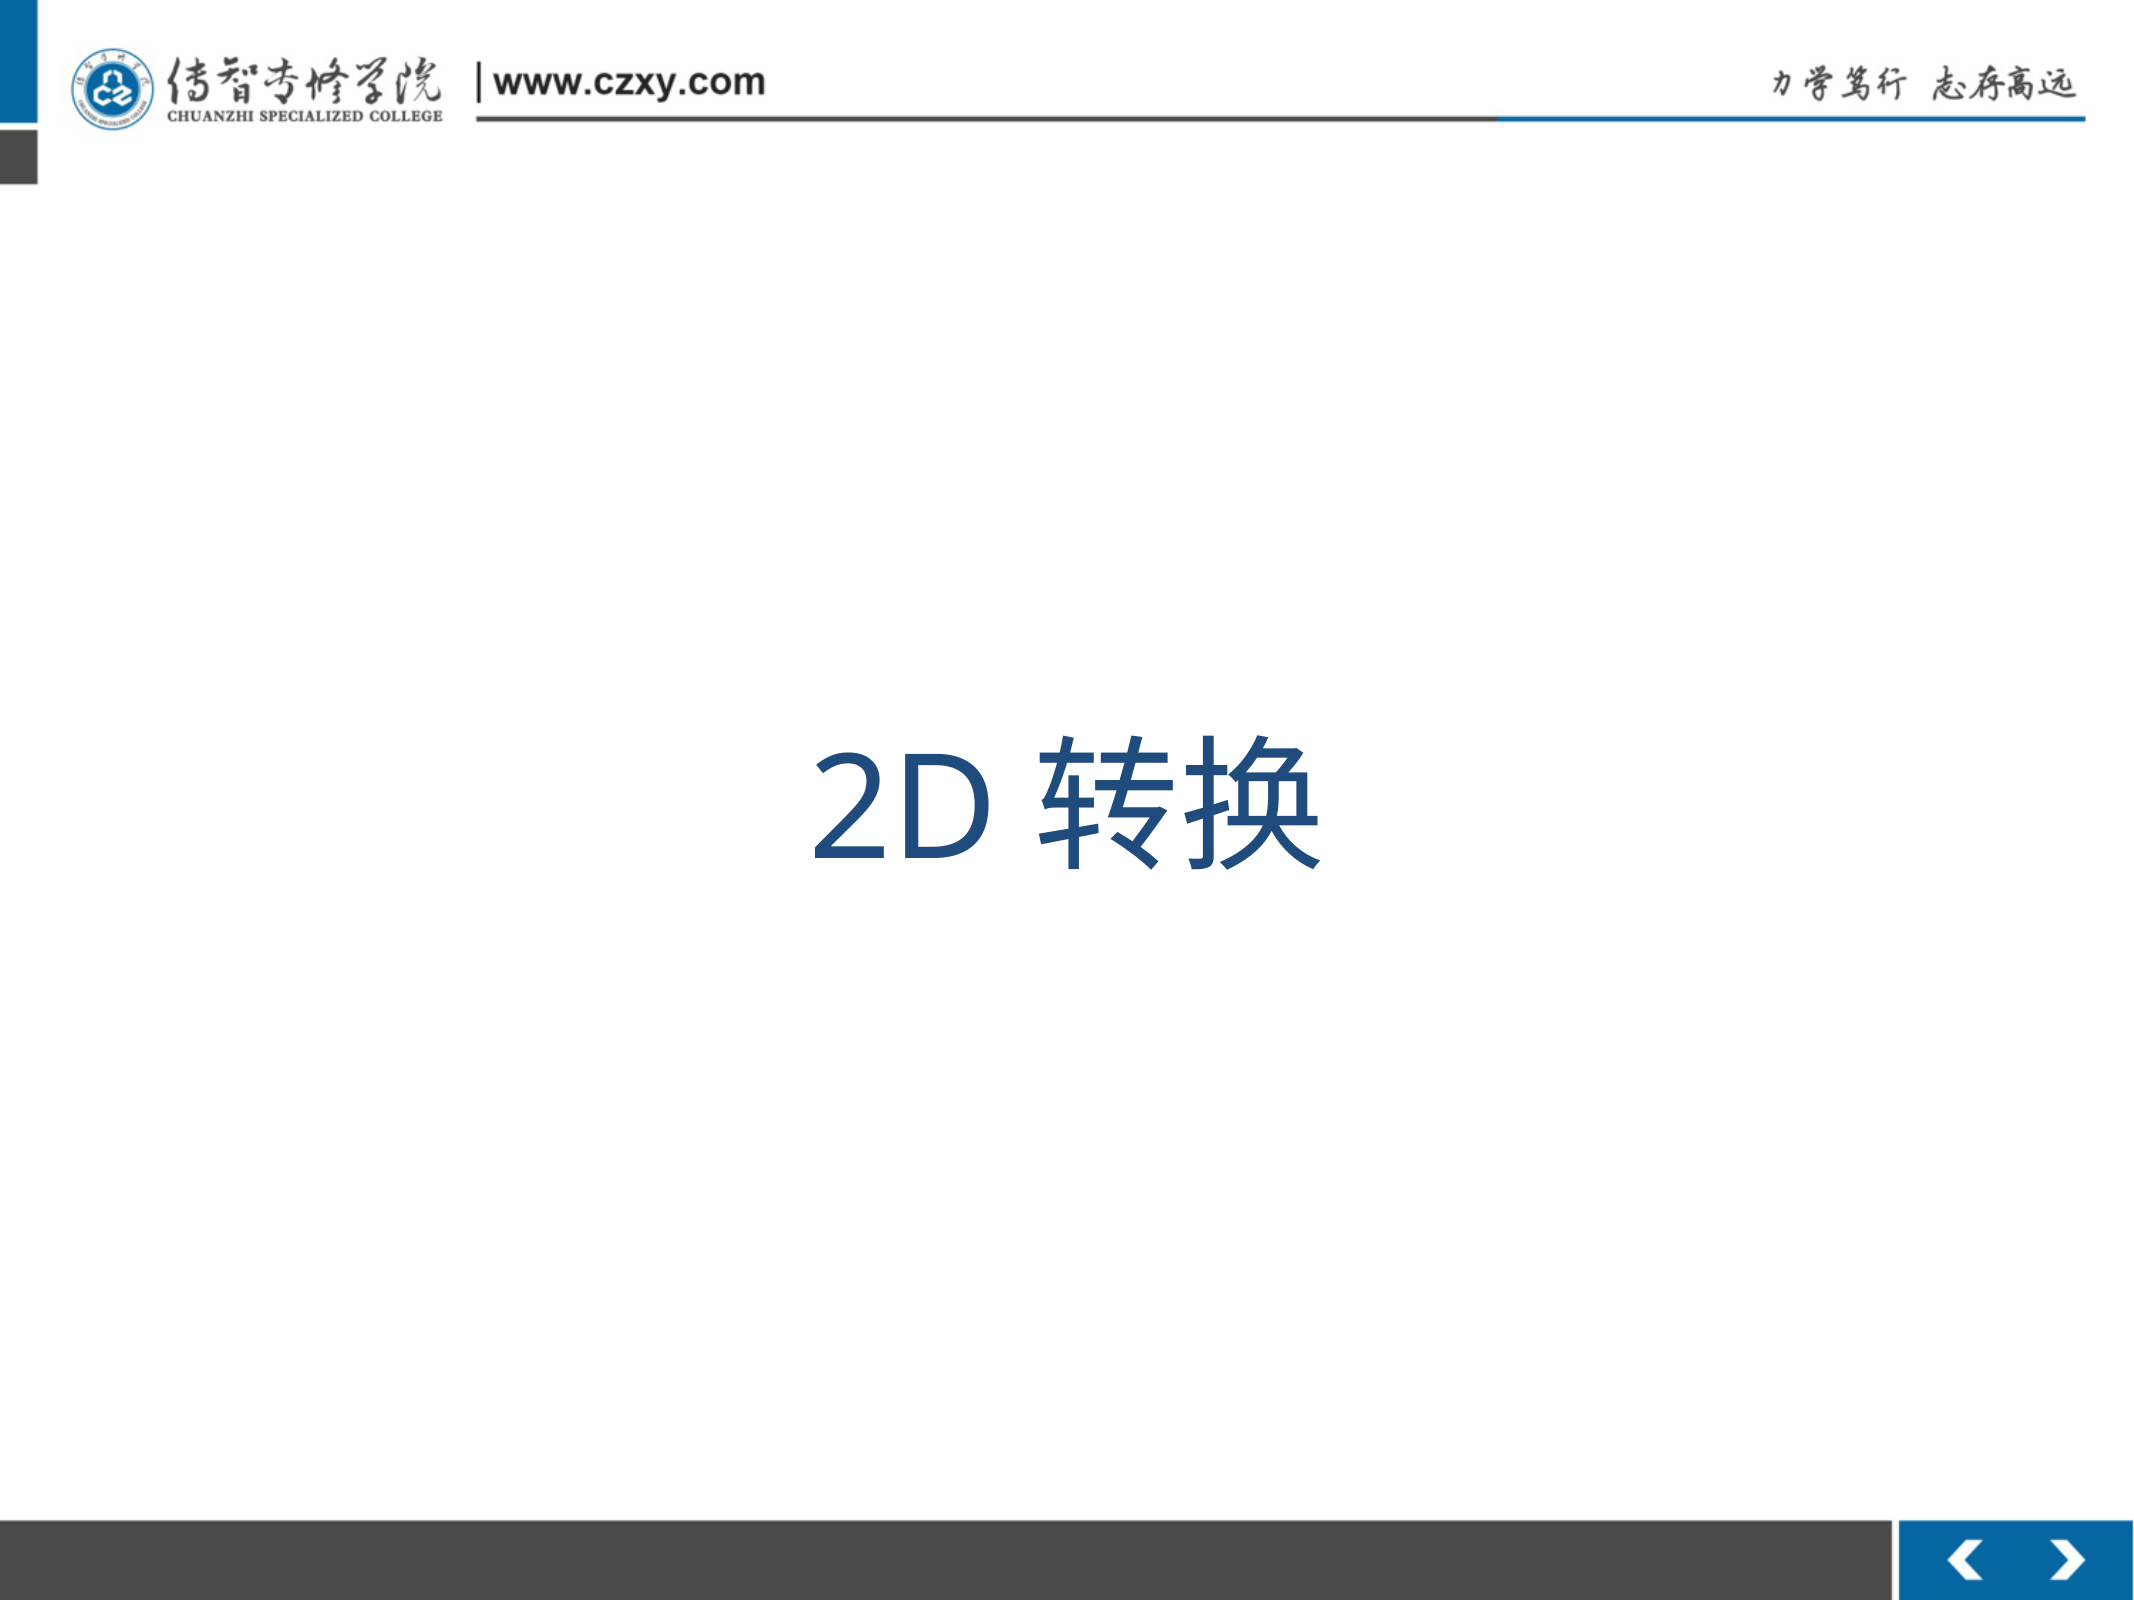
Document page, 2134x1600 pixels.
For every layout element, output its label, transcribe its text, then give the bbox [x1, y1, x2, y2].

picture [0, 0, 2134, 1600]
text_box 2D转换 [800, 704, 1334, 896]
